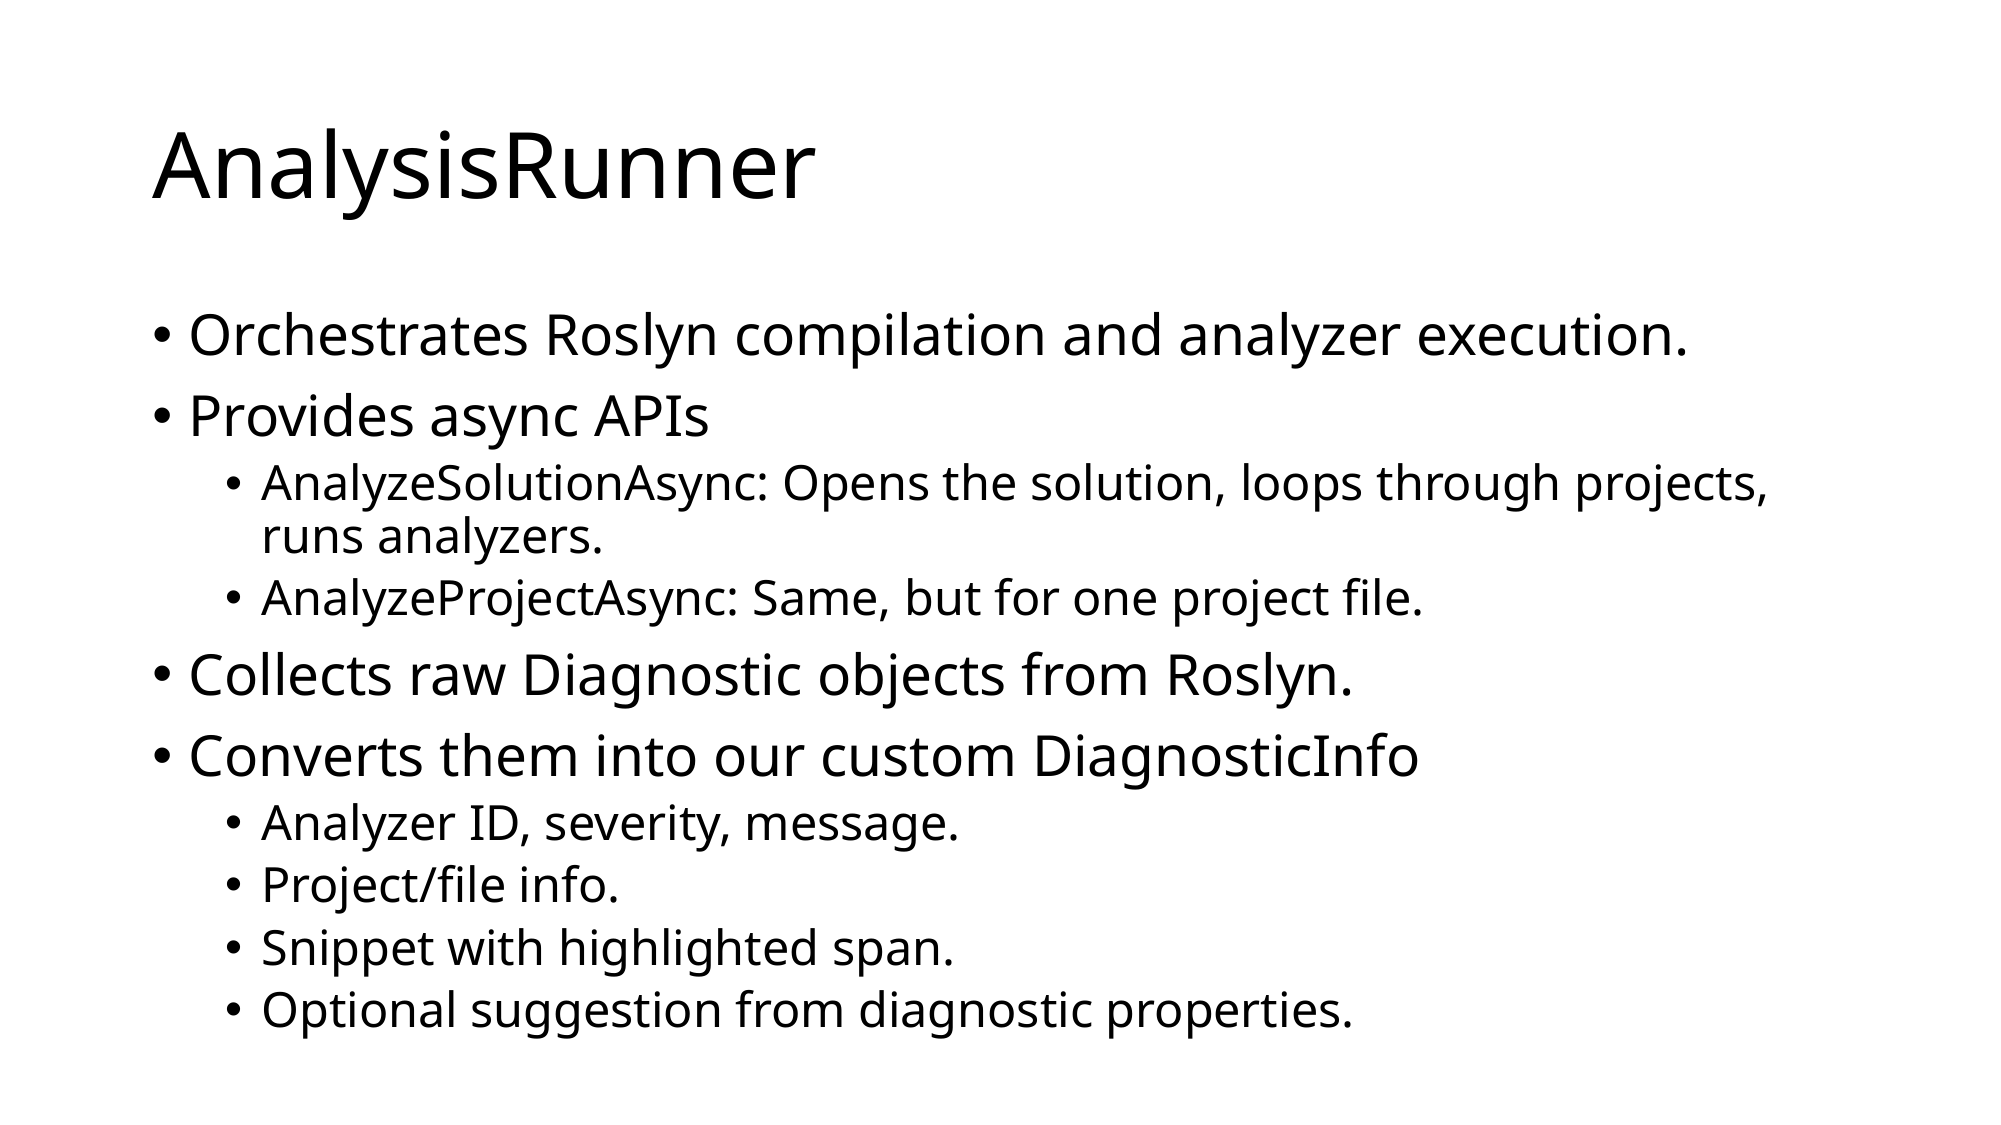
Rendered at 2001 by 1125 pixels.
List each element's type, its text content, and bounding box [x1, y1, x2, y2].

list Orchestrates Roslyn compilation and analyzer execution. Provides async APIs AnalyzeSolutionAsync: Opens the solution, loops through projects, runs analyzers. AnalyzeProjectAsync: Same, but for one project file. Collects raw Diagnostic objects from Roslyn. Converts them into our custom DiagnosticInfo Analyzer ID, severity, message. Project/file info. Snippet with highlighted span. Optional suggestion from diagnostic properties. [137, 299, 1863, 1047]
title AnalysisRunner [137, 59, 1863, 278]
